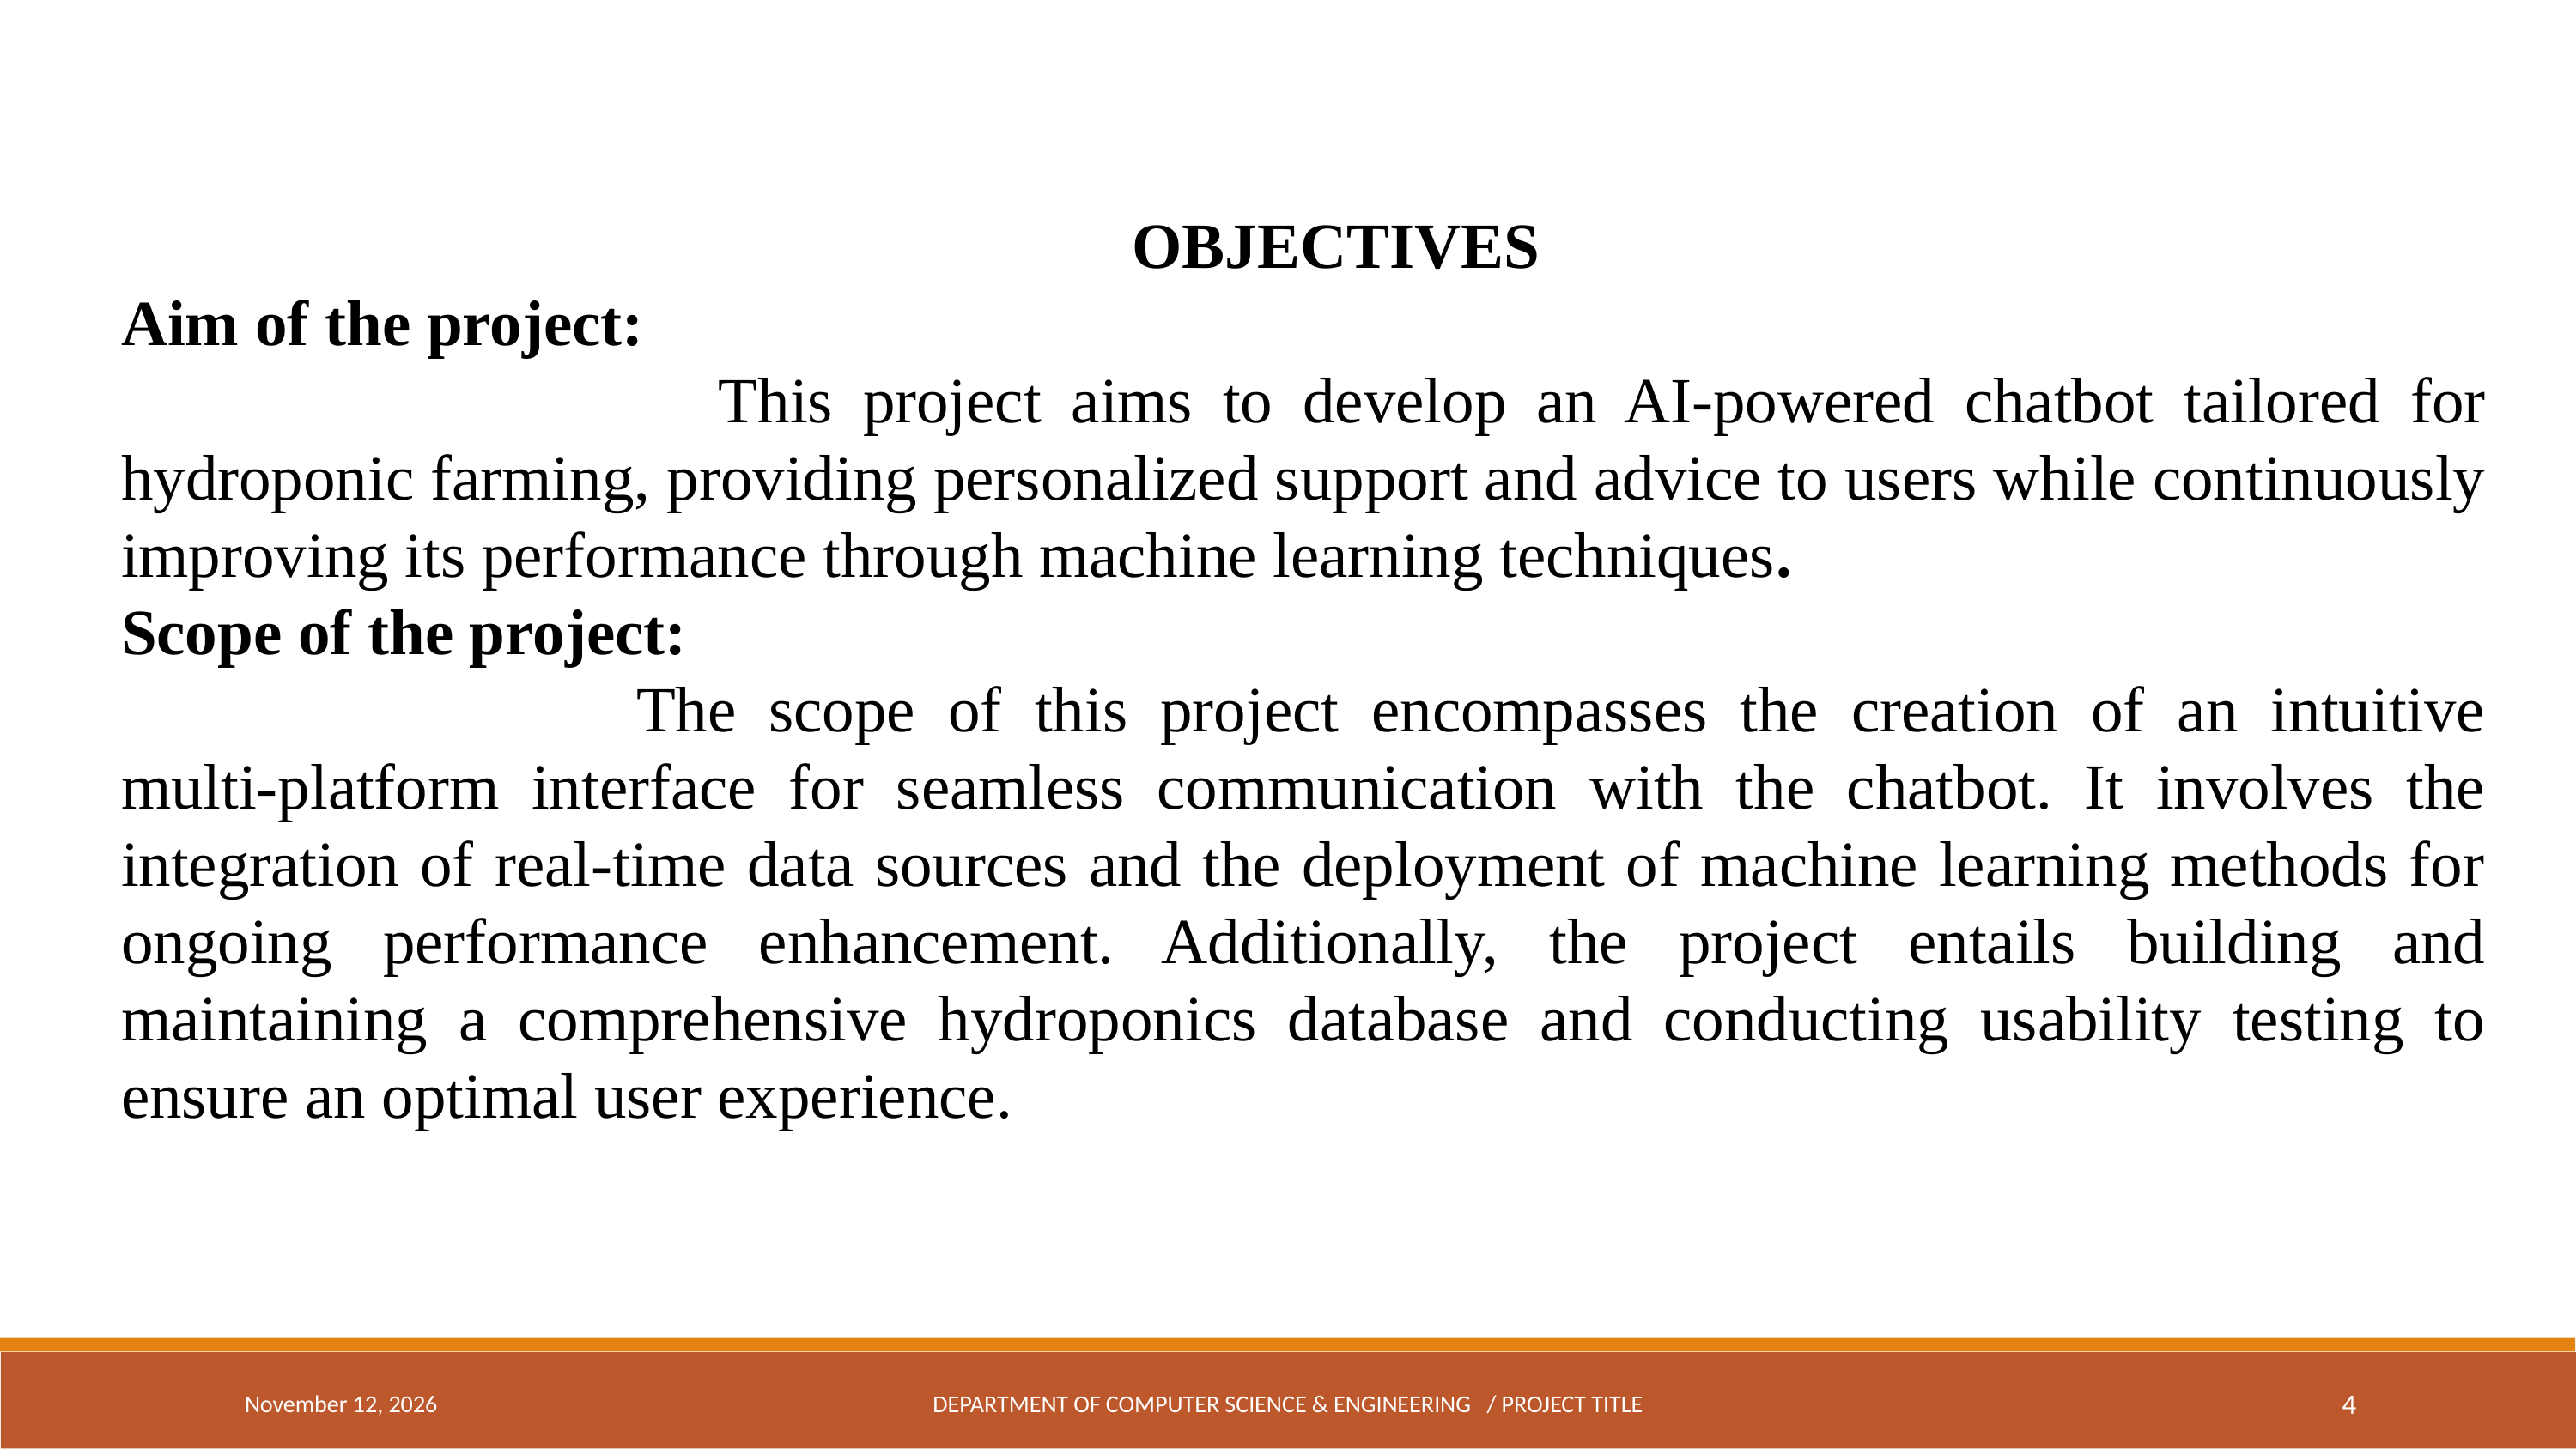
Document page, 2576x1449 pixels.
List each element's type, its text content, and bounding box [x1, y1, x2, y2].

text_box OBJECTIVES Aim of the project: This project aims to develop an AI-powered chatbot tailored for hydroponic farming, providing personalized support and advice to users while continuously improving its performance through machine learning techniques. Scope of the project: The scope of this project encompasses the creation of an intuitive multi-platform interface for seamless communication with the chatbot. It involves the integration of real-time data sources and the deployment of machine learning methods for ongoing performance enhancement. Additionally, the project entails building and maintaining a comprehensive hydroponics database and conducting usability testing to ensure an optimal user experience. [108, 159, 2500, 1138]
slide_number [232, 1364, 755, 1442]
slide_number 4 [2092, 1364, 2369, 1442]
footer DEPARTMENT OF COMPUTER SCIENCE & ENGINEERING / PROJECT TITLE [779, 1364, 1798, 1442]
